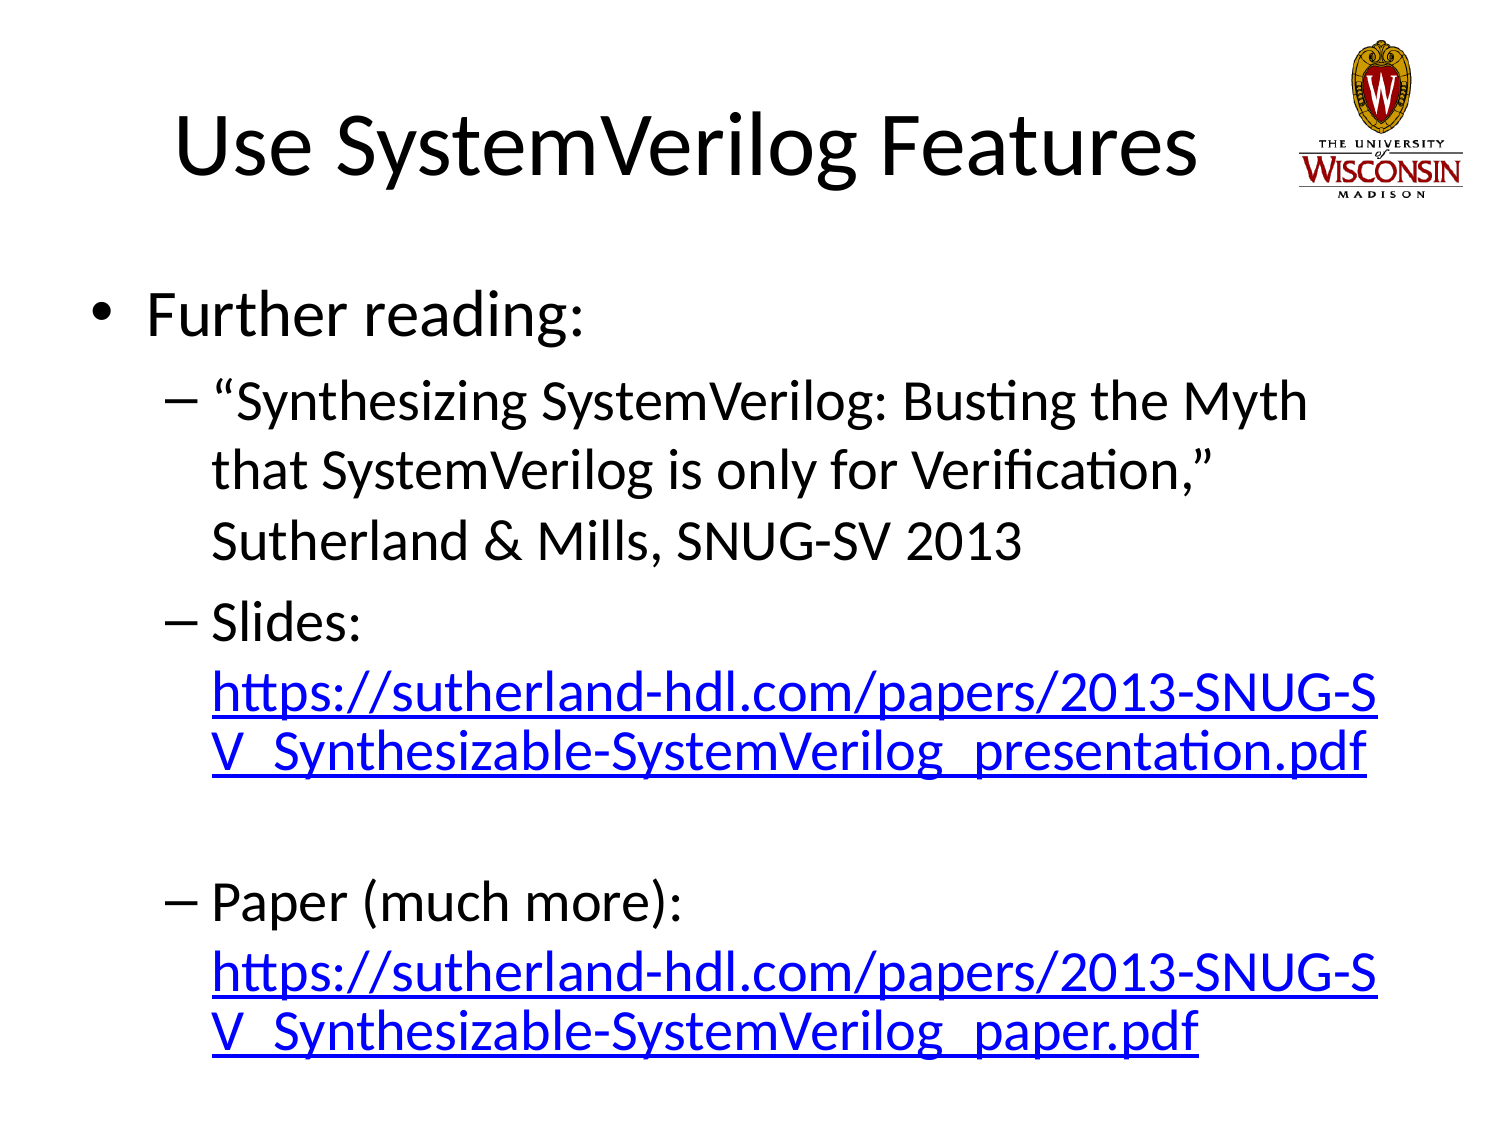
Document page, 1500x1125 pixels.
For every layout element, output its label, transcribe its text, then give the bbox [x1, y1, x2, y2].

picture [1299, 37, 1463, 200]
title Use SystemVerilog Features [75, 45, 1300, 233]
list Further reading: “Synthesizing SystemVerilog: Busting the Myth that SystemVerilog is only for Verification,” Sutherland & Mills, SNUG-SV 2013 Slides: https://sutherland-hdl.com/papers/2013-SNUG-SV_Synthesizable-SystemVerilog_presentation.pdf Paper (much more): https://sutherland-hdl.com/papers/2013-SNUG-SV_Synthesizable-SystemVerilog_paper.pdf [75, 262, 1425, 1005]
